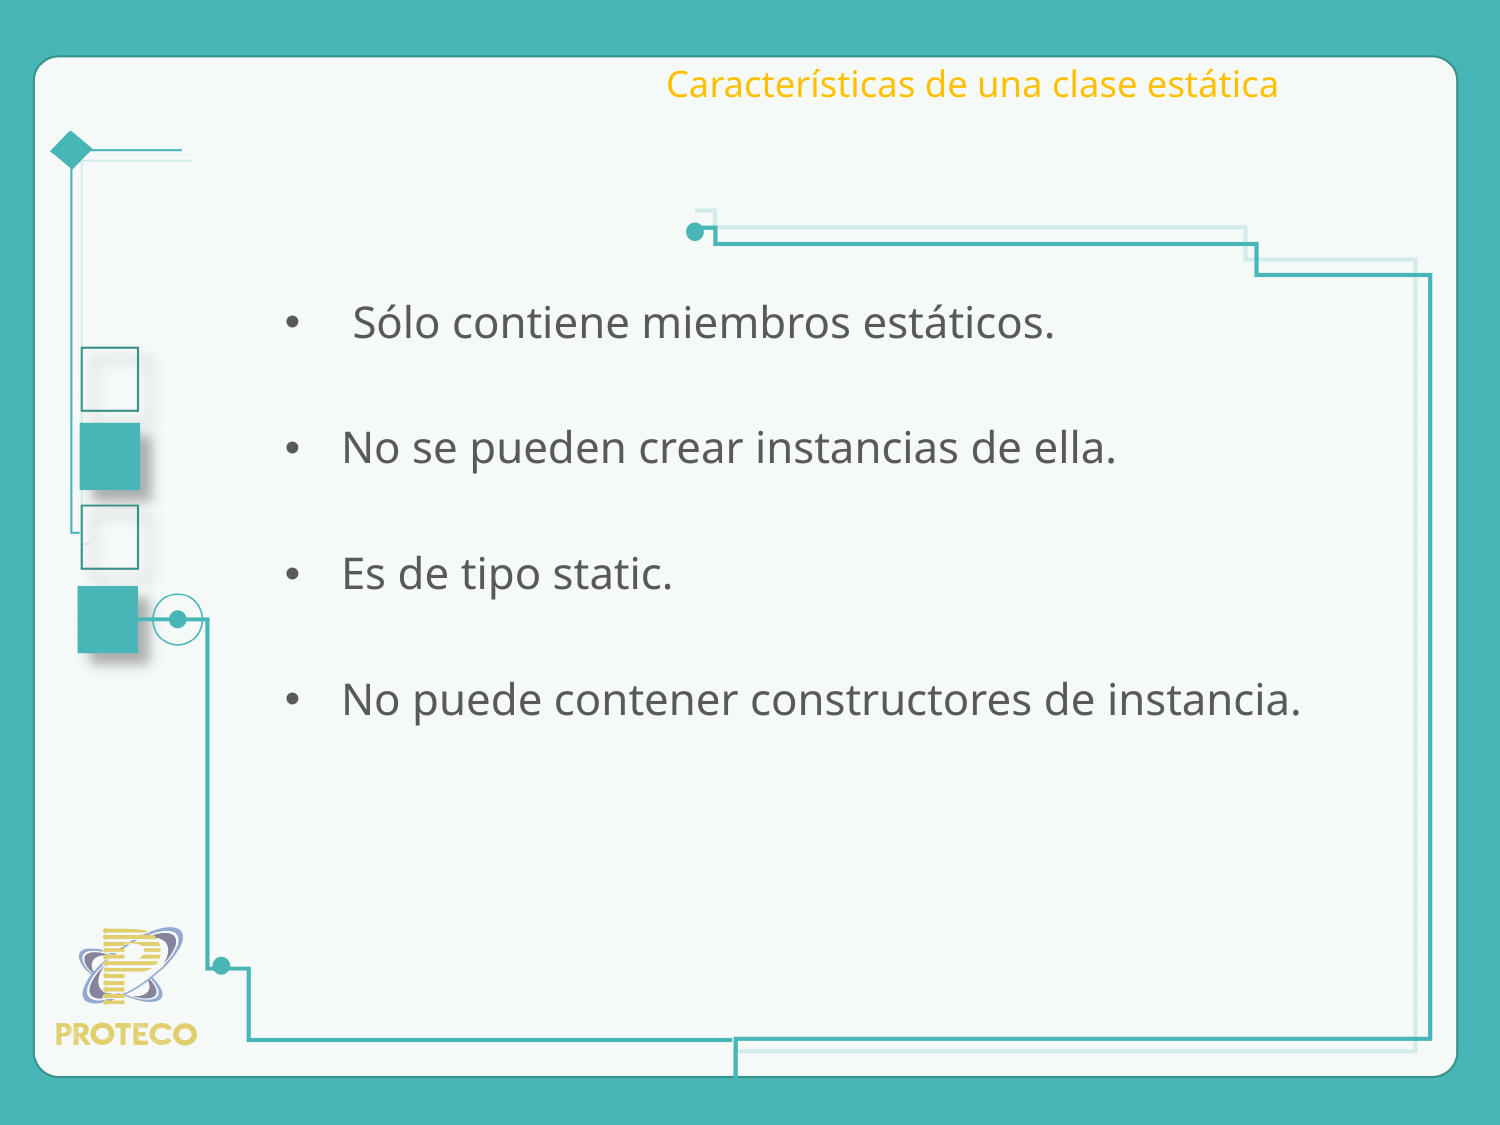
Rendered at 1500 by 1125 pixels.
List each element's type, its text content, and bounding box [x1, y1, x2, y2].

title Características de una clase estática [403, 58, 1295, 157]
picture [0, 0, 1500, 1125]
list Sólo contiene miembros estáticos. No se pueden crear instancias de ella. Es de tipo static. No puede contener constructores de instancia. [270, 293, 1382, 1023]
